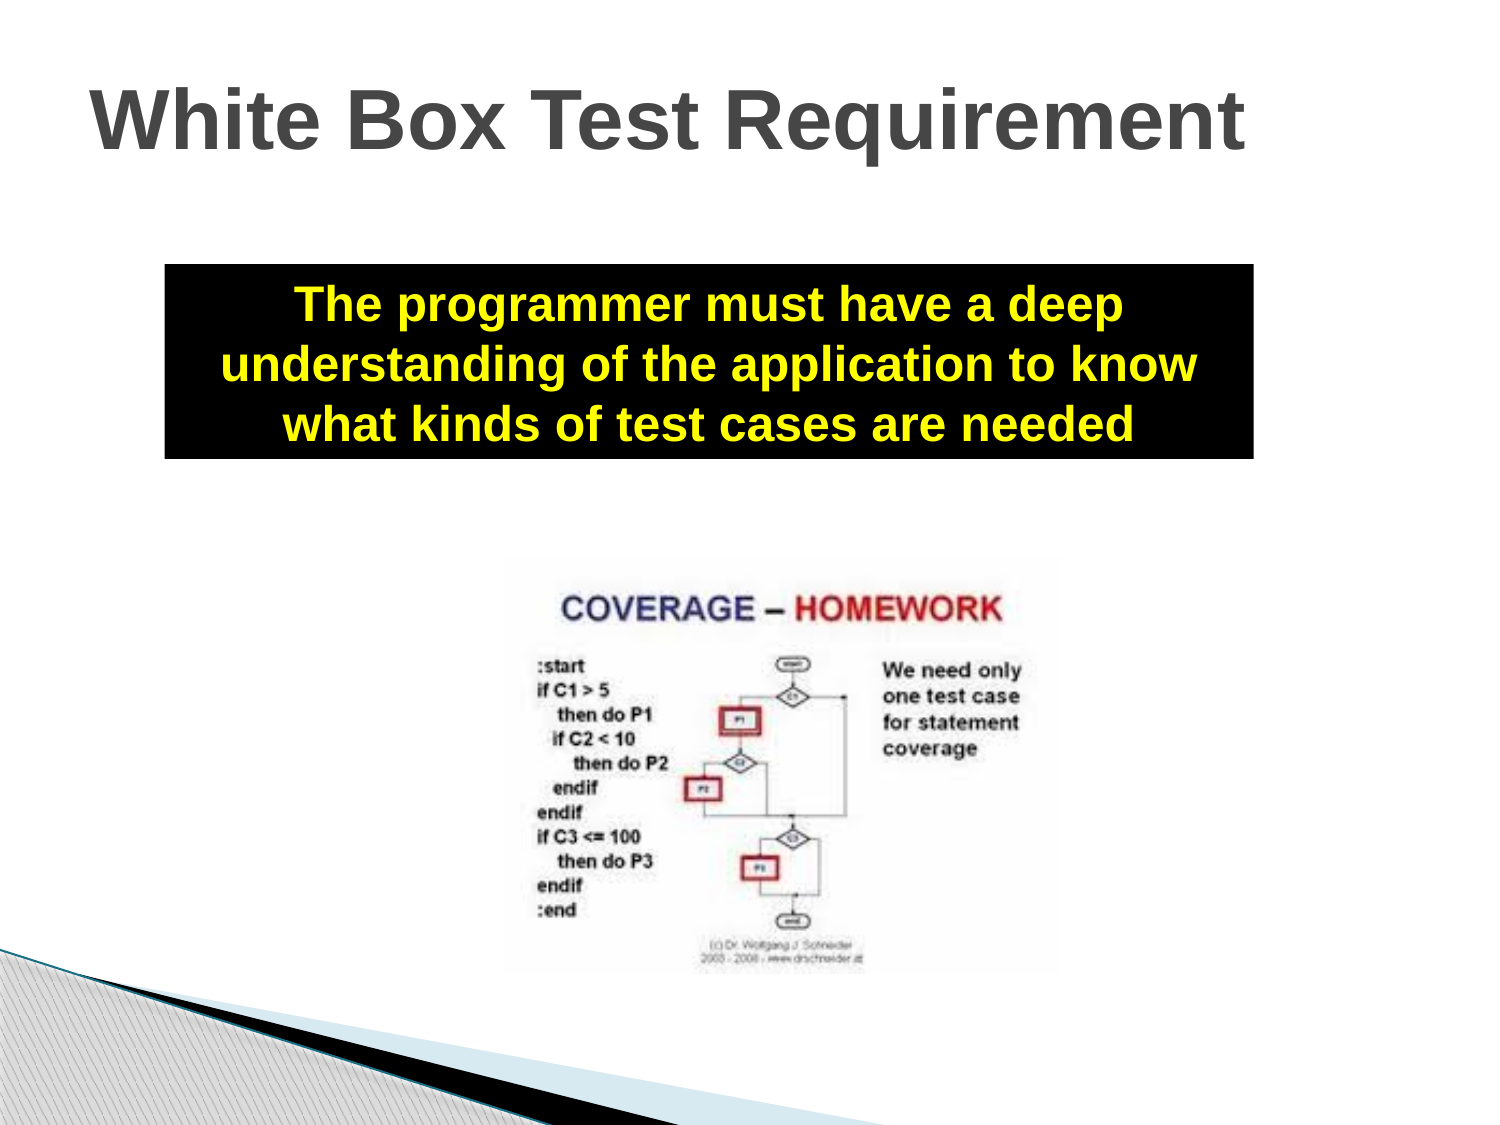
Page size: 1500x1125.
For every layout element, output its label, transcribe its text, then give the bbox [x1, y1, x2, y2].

text_box The programmer must have a deep understanding of the application to know what kinds of test cases are needed [164, 264, 1254, 459]
title White Box Test Requirement [75, 21, 1425, 210]
picture [504, 557, 1061, 974]
